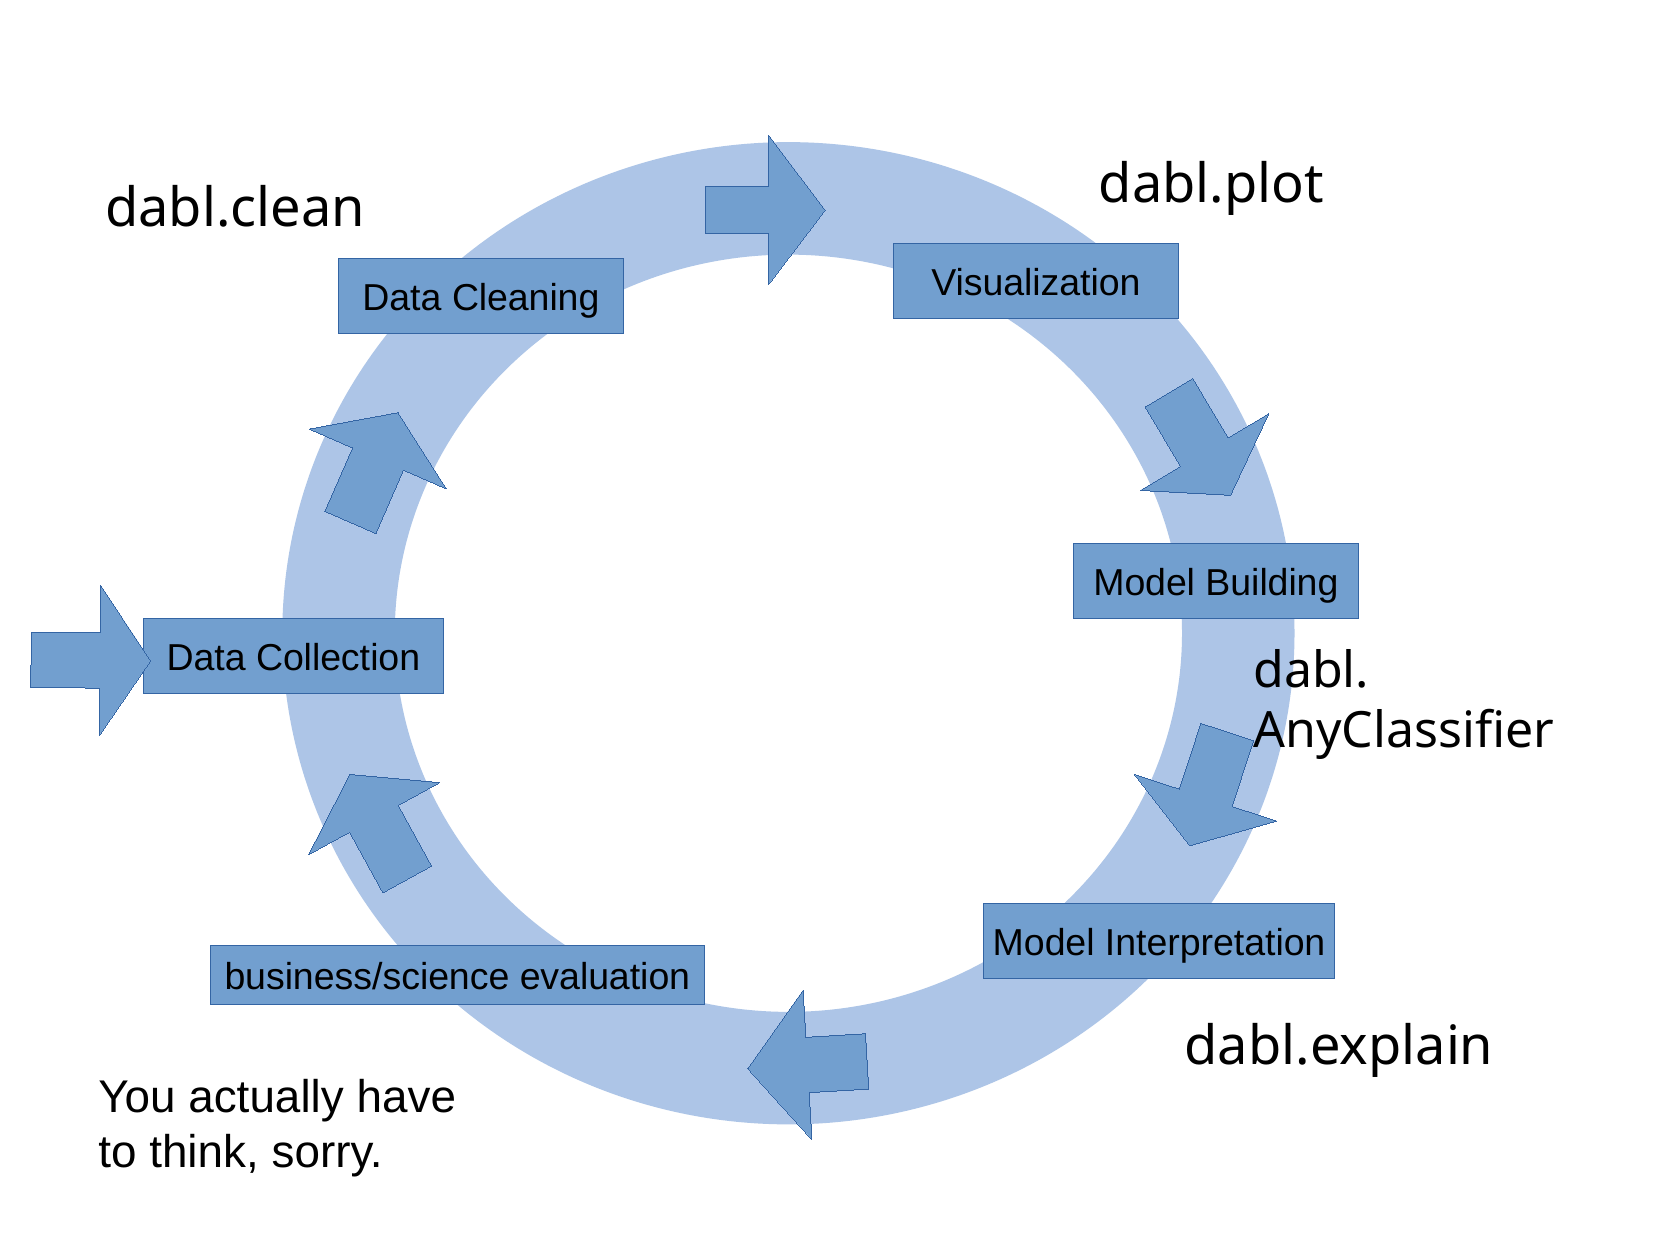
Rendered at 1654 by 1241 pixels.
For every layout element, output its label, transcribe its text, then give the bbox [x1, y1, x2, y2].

text_box [747, 990, 869, 1140]
text_box [1140, 378, 1269, 496]
text_box Model Interpretation [983, 903, 1335, 979]
text_box Visualization [893, 243, 1179, 319]
text_box dabl.plot [1084, 140, 1470, 255]
text_box [46, 43, 1534, 647]
text_box Data Cleaning [338, 258, 624, 334]
text_box Model Building [1073, 543, 1359, 619]
text_box dabl.explain [1170, 1003, 1639, 1125]
text_box [30, 585, 151, 736]
text_box [308, 774, 440, 893]
text_box Data Collection [143, 618, 444, 694]
text_box You actually have to think, sorry. [83, 1059, 519, 1200]
text_box [1027, 792, 1534, 1003]
text_box dabl.clean [90, 164, 448, 230]
text_box dabl. AnyClassifier [1238, 629, 1654, 805]
text_box business/science evaluation [210, 945, 705, 1005]
text_box [46, 674, 473, 1003]
text_box [1227, 666, 1238, 735]
text_box [705, 135, 826, 285]
text_box [309, 412, 447, 534]
text_box [338, 199, 1239, 1067]
text_box [1134, 723, 1277, 846]
